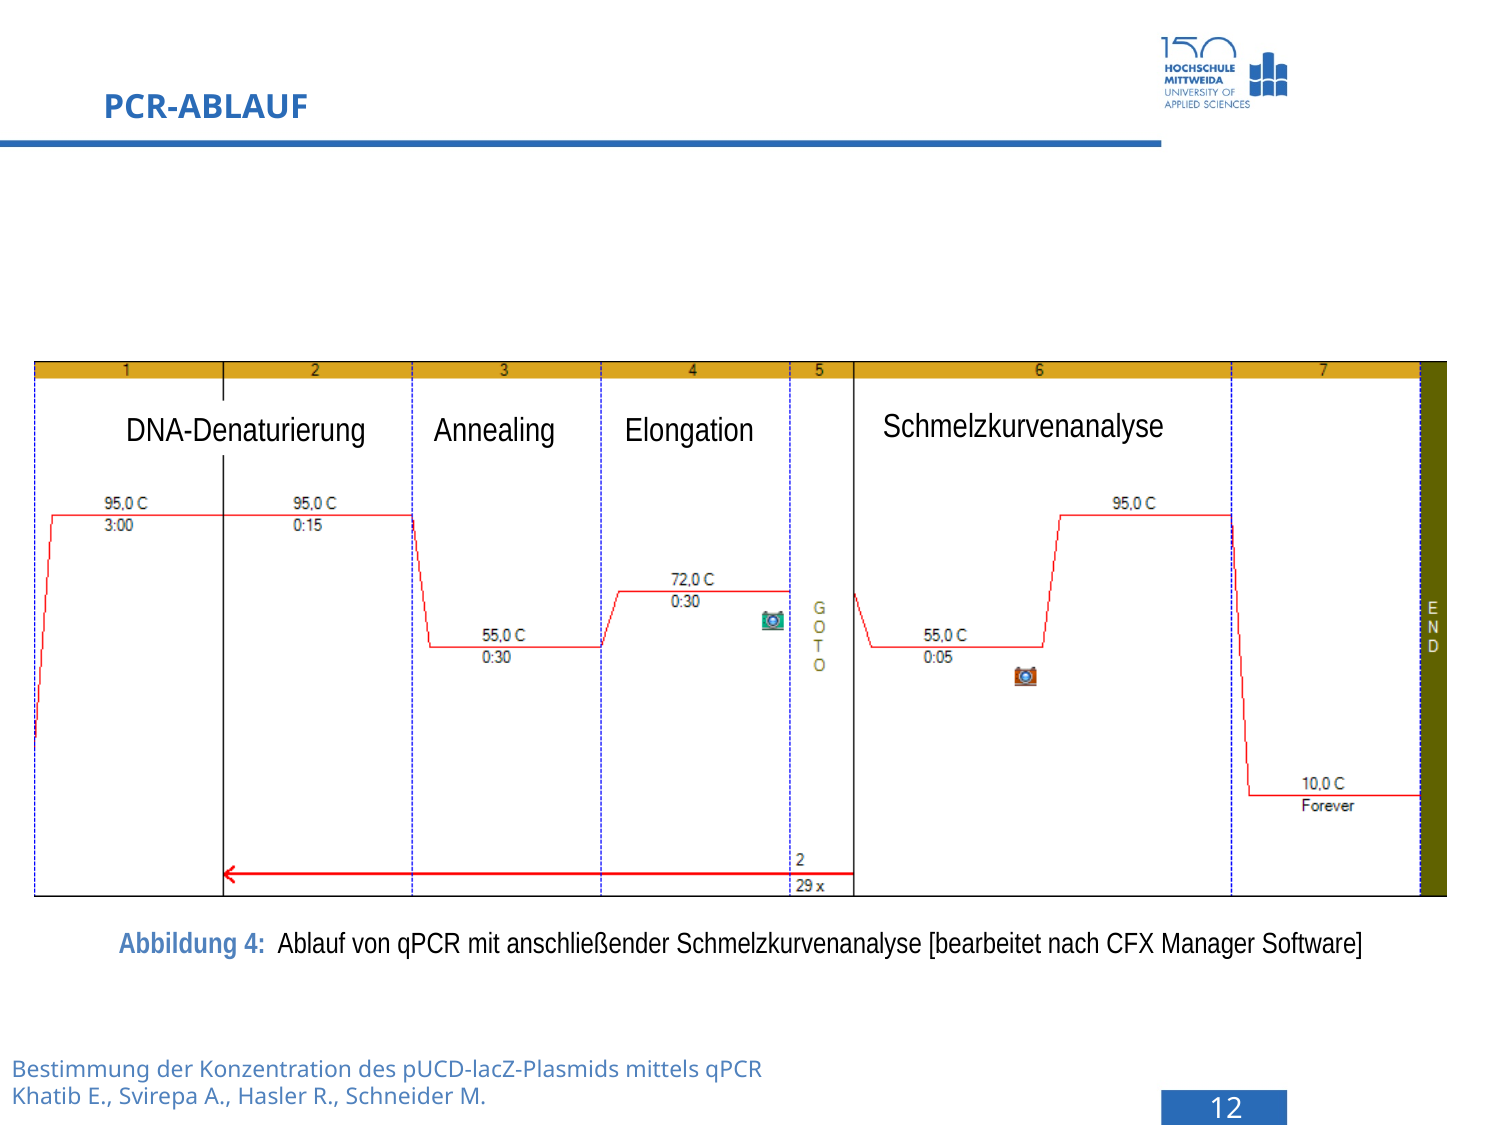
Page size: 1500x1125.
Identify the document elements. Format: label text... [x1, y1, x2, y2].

text_box Bestimmung der Konzentration des pUCD-lacZ-Plasmids mittels qPCR Khatib E., Svirepa A., Hasler R., Schneider M. [0, 1046, 1197, 1125]
text_box Abbildung 4: Ablauf von qPCR mit anschließender Schmelzkurvenanalyse [bearbeitet nach CFX Manager Software] [103, 916, 1380, 967]
picture [0, 0, 1500, 1125]
title PCR-Ablauf [88, 78, 1152, 138]
slide_number 12 [1197, 1082, 1289, 1125]
